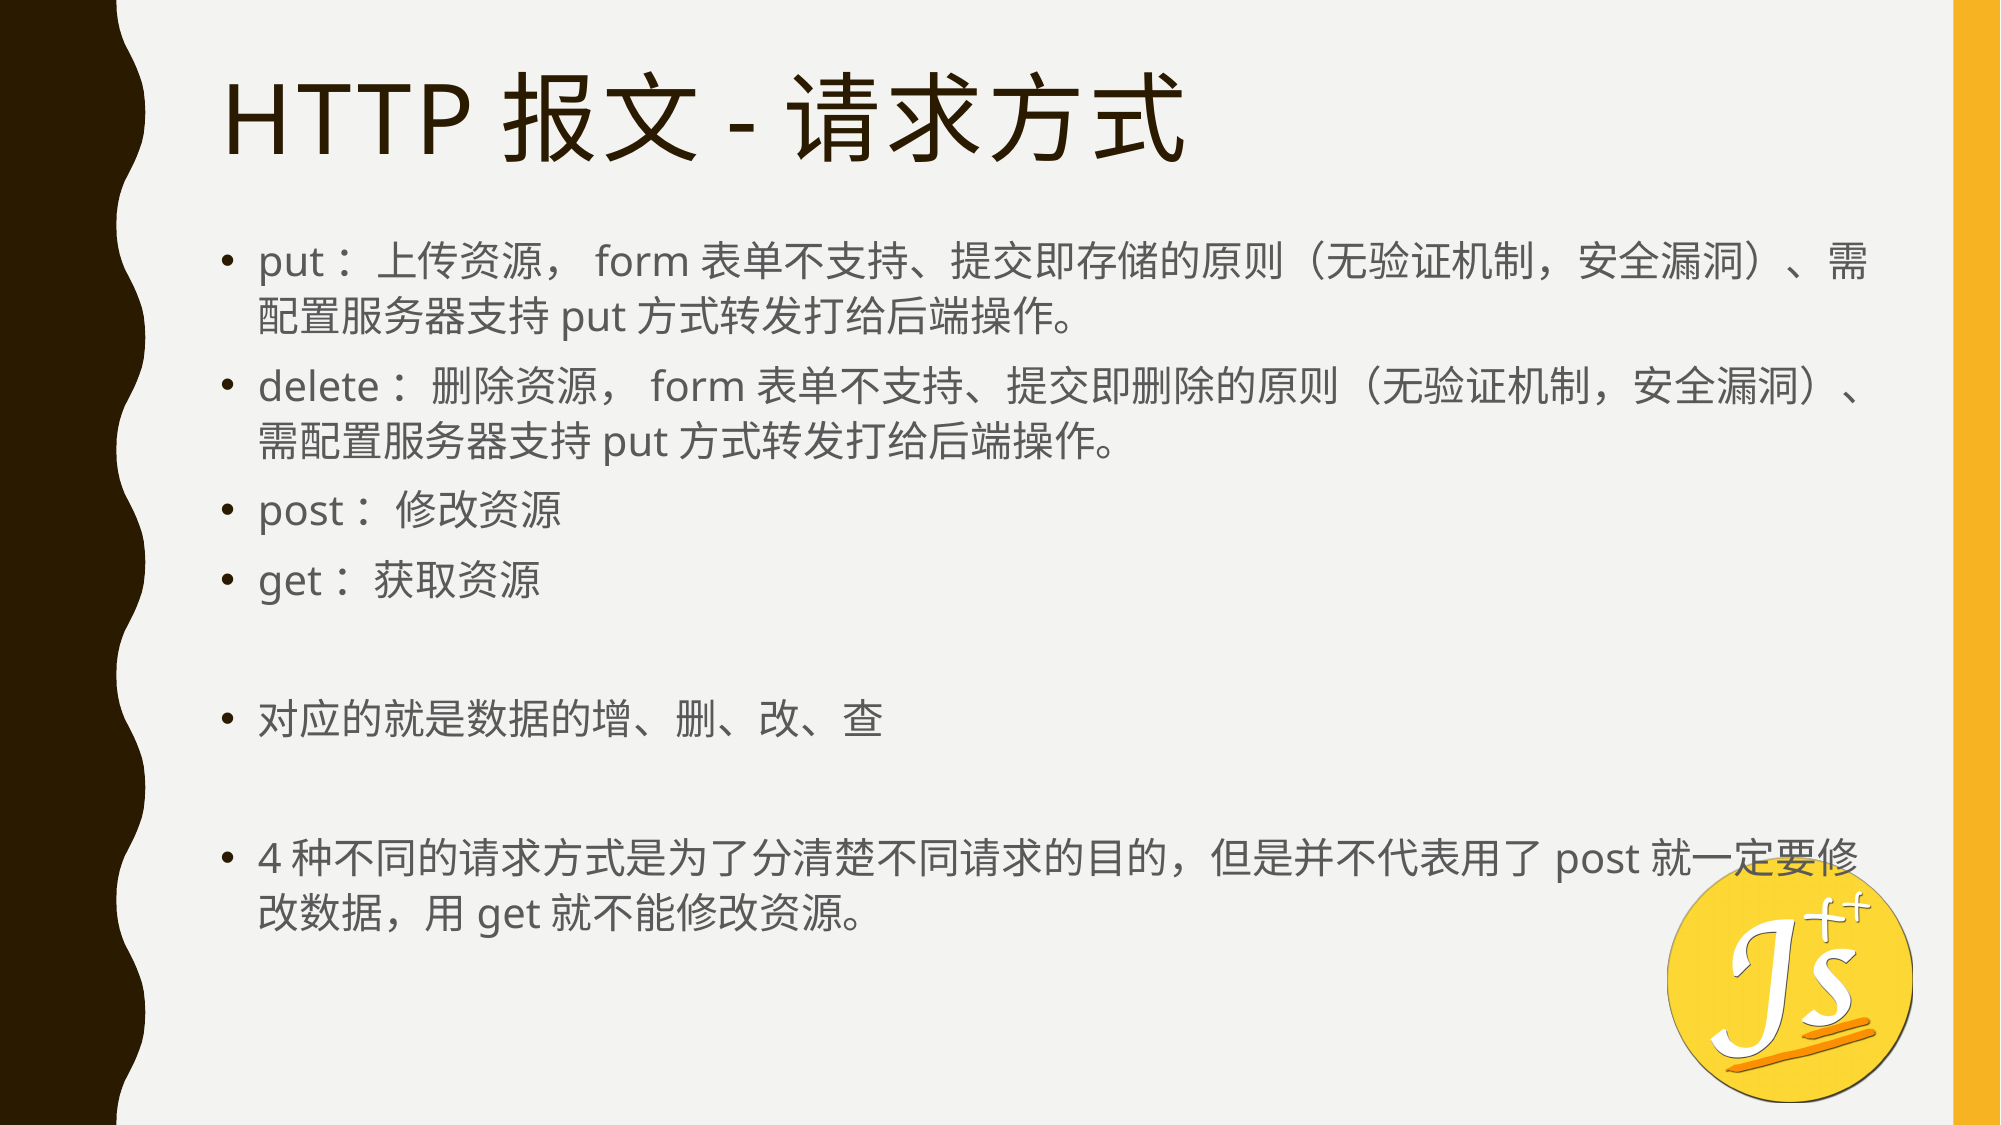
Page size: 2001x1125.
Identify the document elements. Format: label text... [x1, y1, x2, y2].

title HTTP报文-请求方式 [205, 62, 1875, 185]
picture [1667, 857, 1913, 1103]
list put：上传资源，form表单不支持、提交即存储的原则（无验证机制，安全漏洞）、需配置服务器支持put方式转发打给后端操作。 delete：删除资源，form表单不支持、提交即删除的原则（无验证机制，安全漏洞）、需配置服务器支持put方式转发打给后端操作。 post：修改资源 get：获取资源 对应的就是数据的增、删、改、查 4种不同的请求方式是为了分清楚不同请求的目的，但是并不代表用了post就一定要修改数据，用get就不能修改资源。 [205, 222, 1912, 965]
